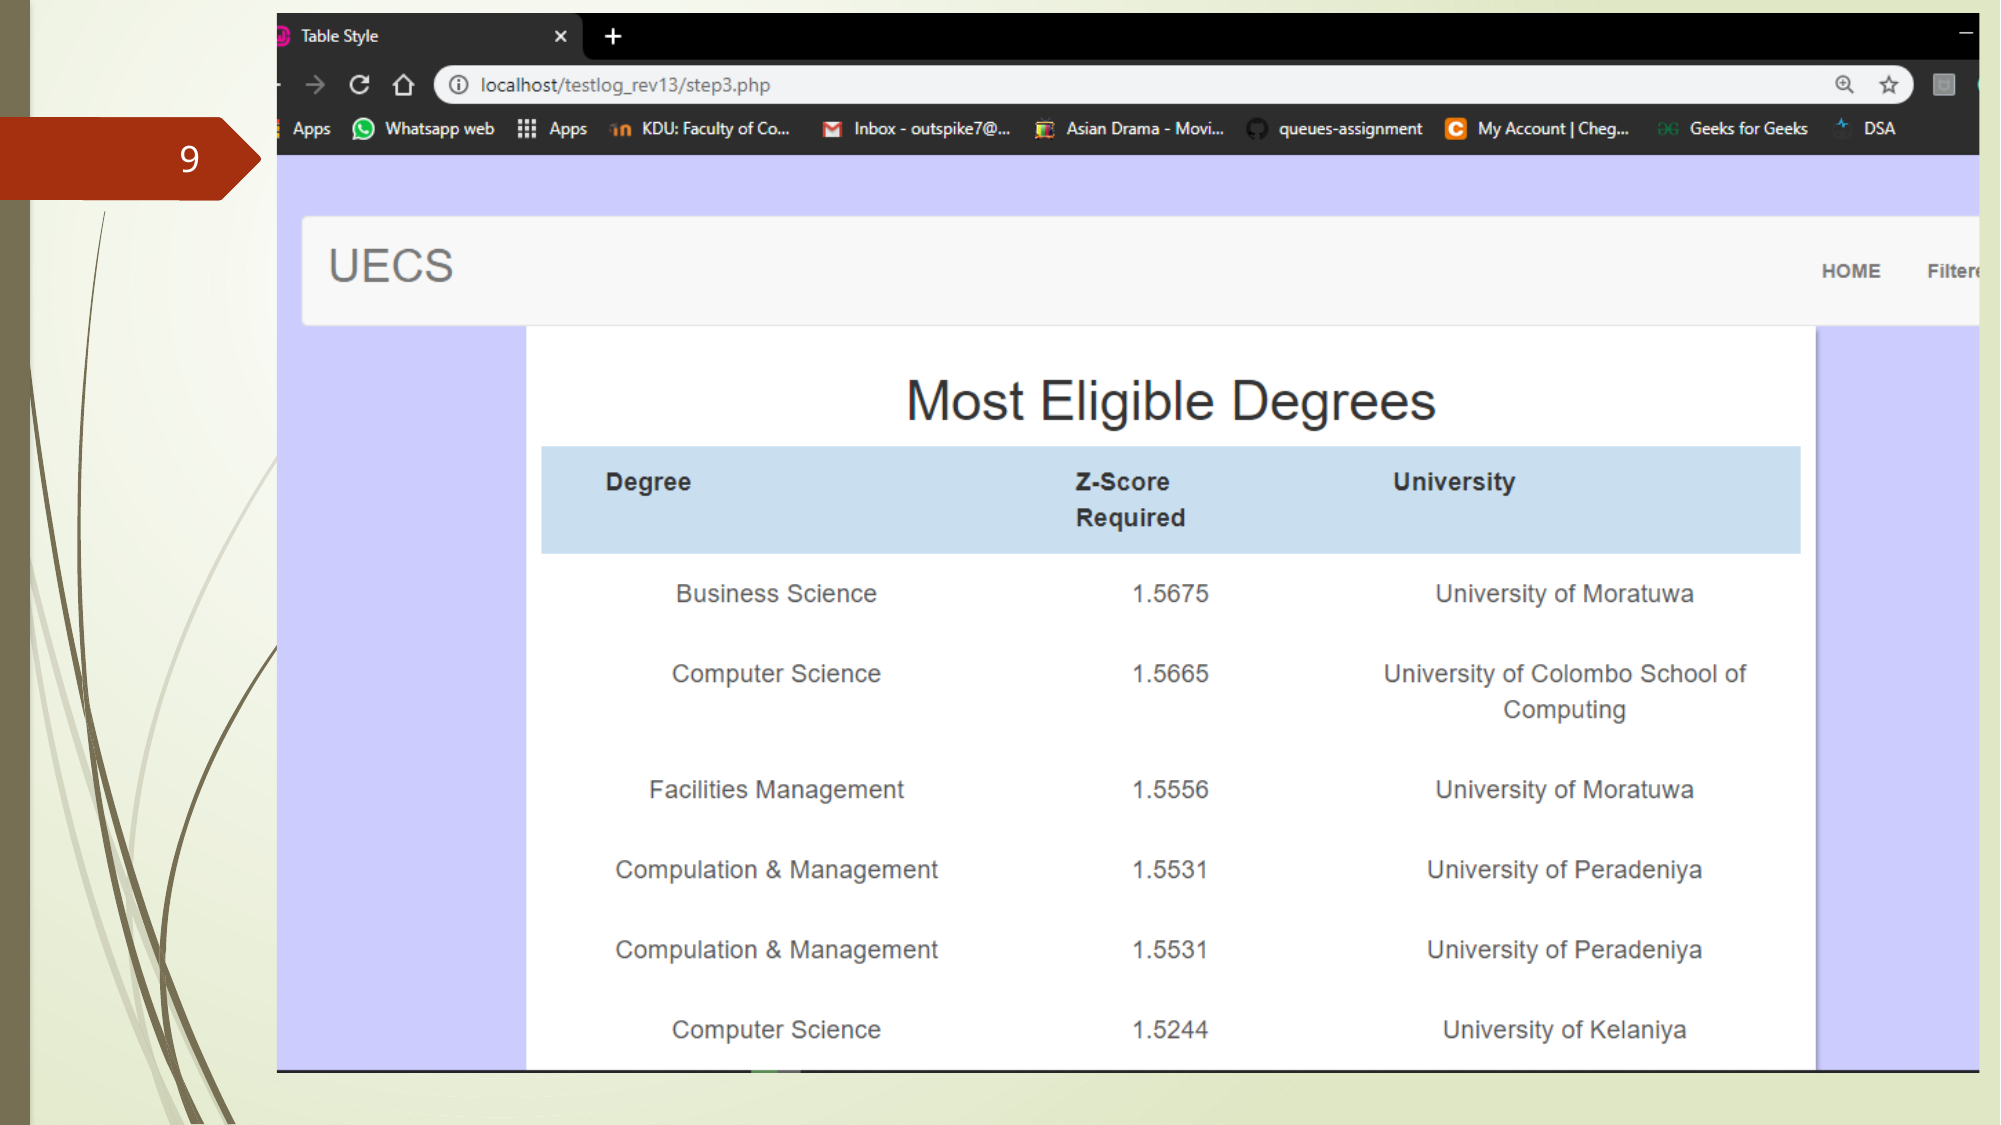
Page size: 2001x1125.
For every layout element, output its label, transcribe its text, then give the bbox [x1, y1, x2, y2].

slide_number 9 [87, 129, 216, 190]
picture [276, 13, 1980, 1074]
text_box [0, 117, 262, 201]
